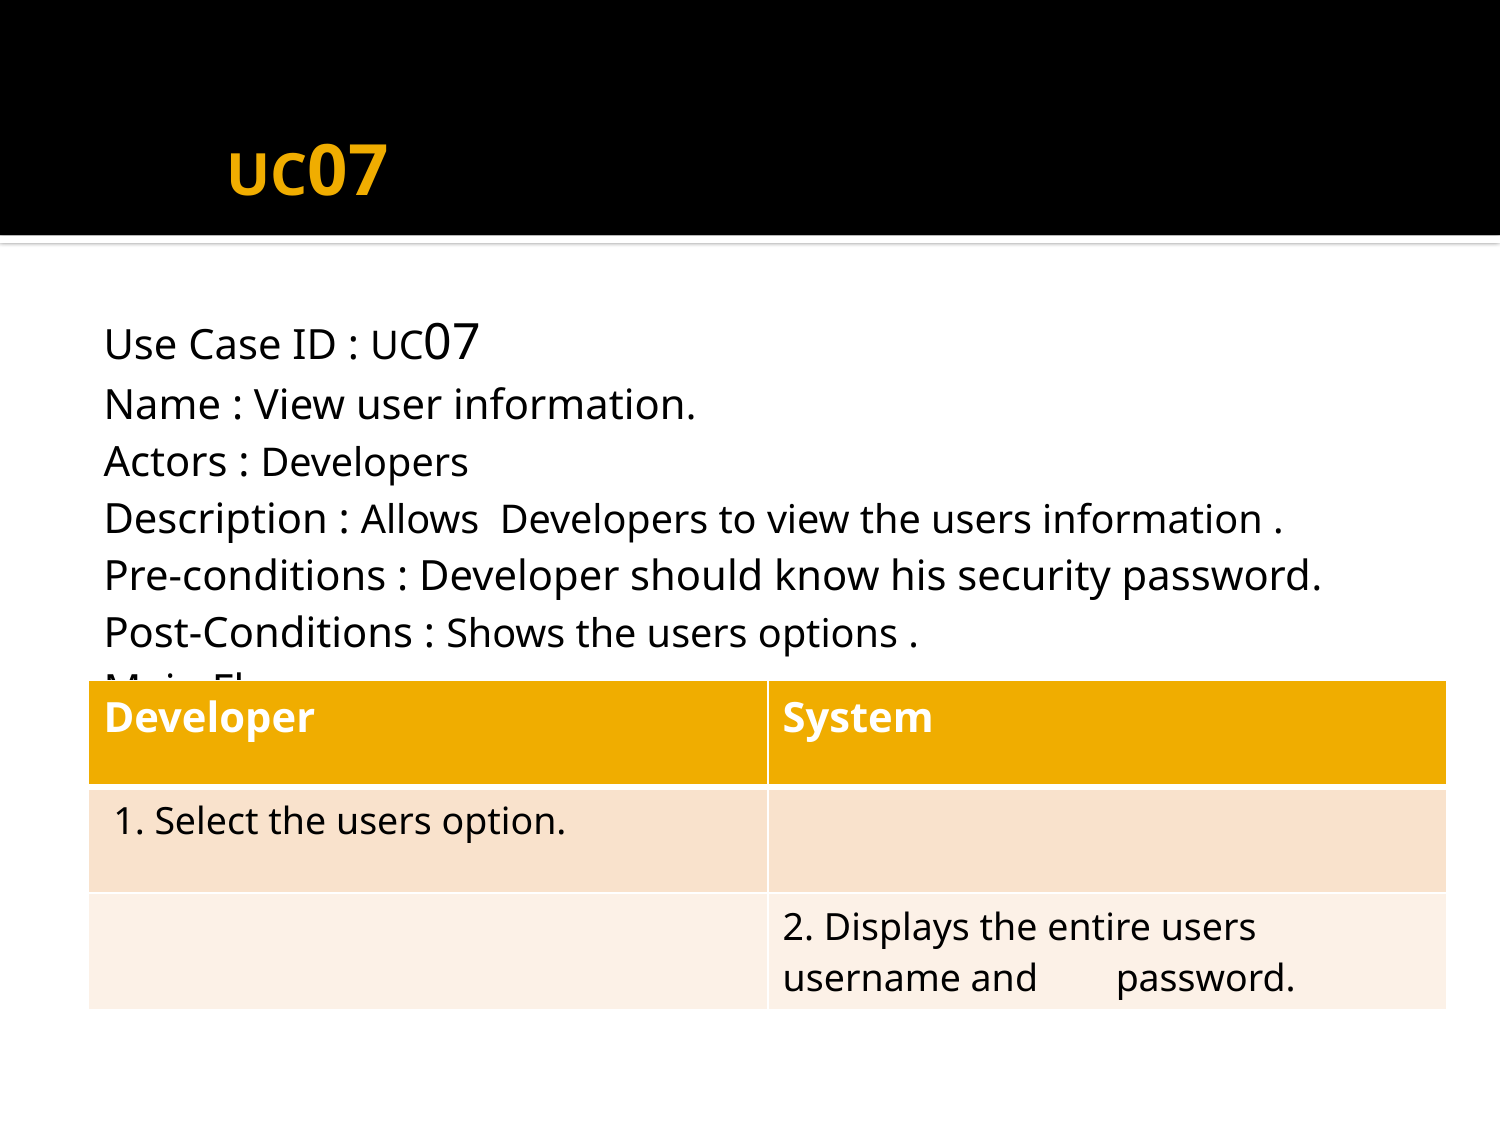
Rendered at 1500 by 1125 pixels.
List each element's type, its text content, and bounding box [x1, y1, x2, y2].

table_cell [89, 894, 767, 1009]
table_header Developer [89, 681, 767, 784]
table_cell [769, 790, 1446, 892]
text_box Use Case ID : UC07 Name : View user information. Actors : Developers Description : Allows Developers to view the users information . Pre-conditions : Developer should know his security password. Post-Conditions : Shows the users options . Main Flow : [74, 291, 1425, 1050]
table_cell 2. Displays the entire users username and password. [769, 894, 1446, 1009]
table_header System [769, 681, 1446, 784]
text_box UC07 [74, 25, 1425, 231]
table_cell 1. Select the users option. [89, 790, 767, 892]
